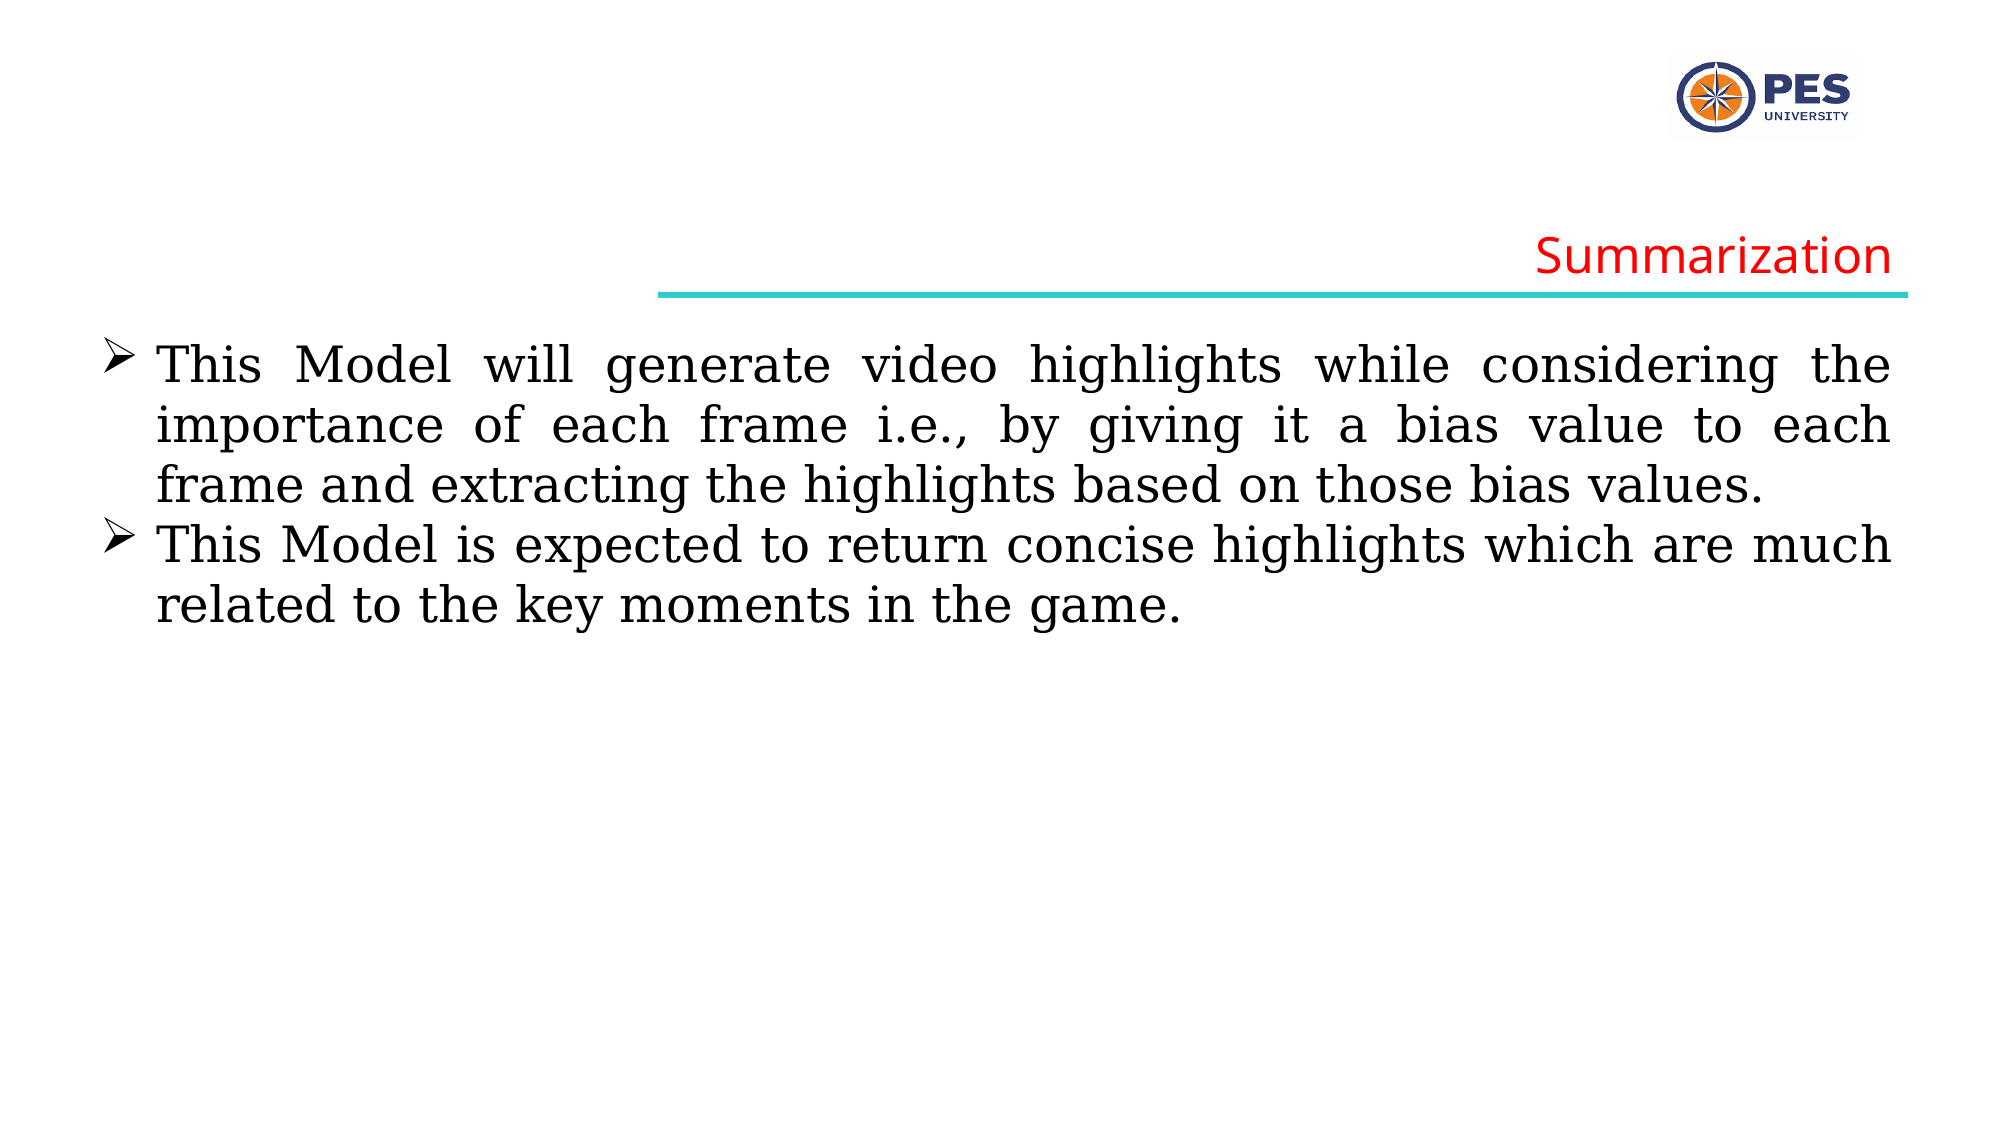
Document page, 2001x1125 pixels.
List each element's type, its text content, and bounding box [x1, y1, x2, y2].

text_box [658, 291, 1909, 298]
picture [1667, 53, 1859, 141]
text_box Summarization [824, 216, 1909, 292]
text_box This Model will generate video highlights while considering the importance of each frame i.e., by giving it a bias value to each frame and extracting the highlights based on those bias values. This Model is expected to return concise highlights which are much related to the key moments in the game. [85, 324, 1909, 640]
